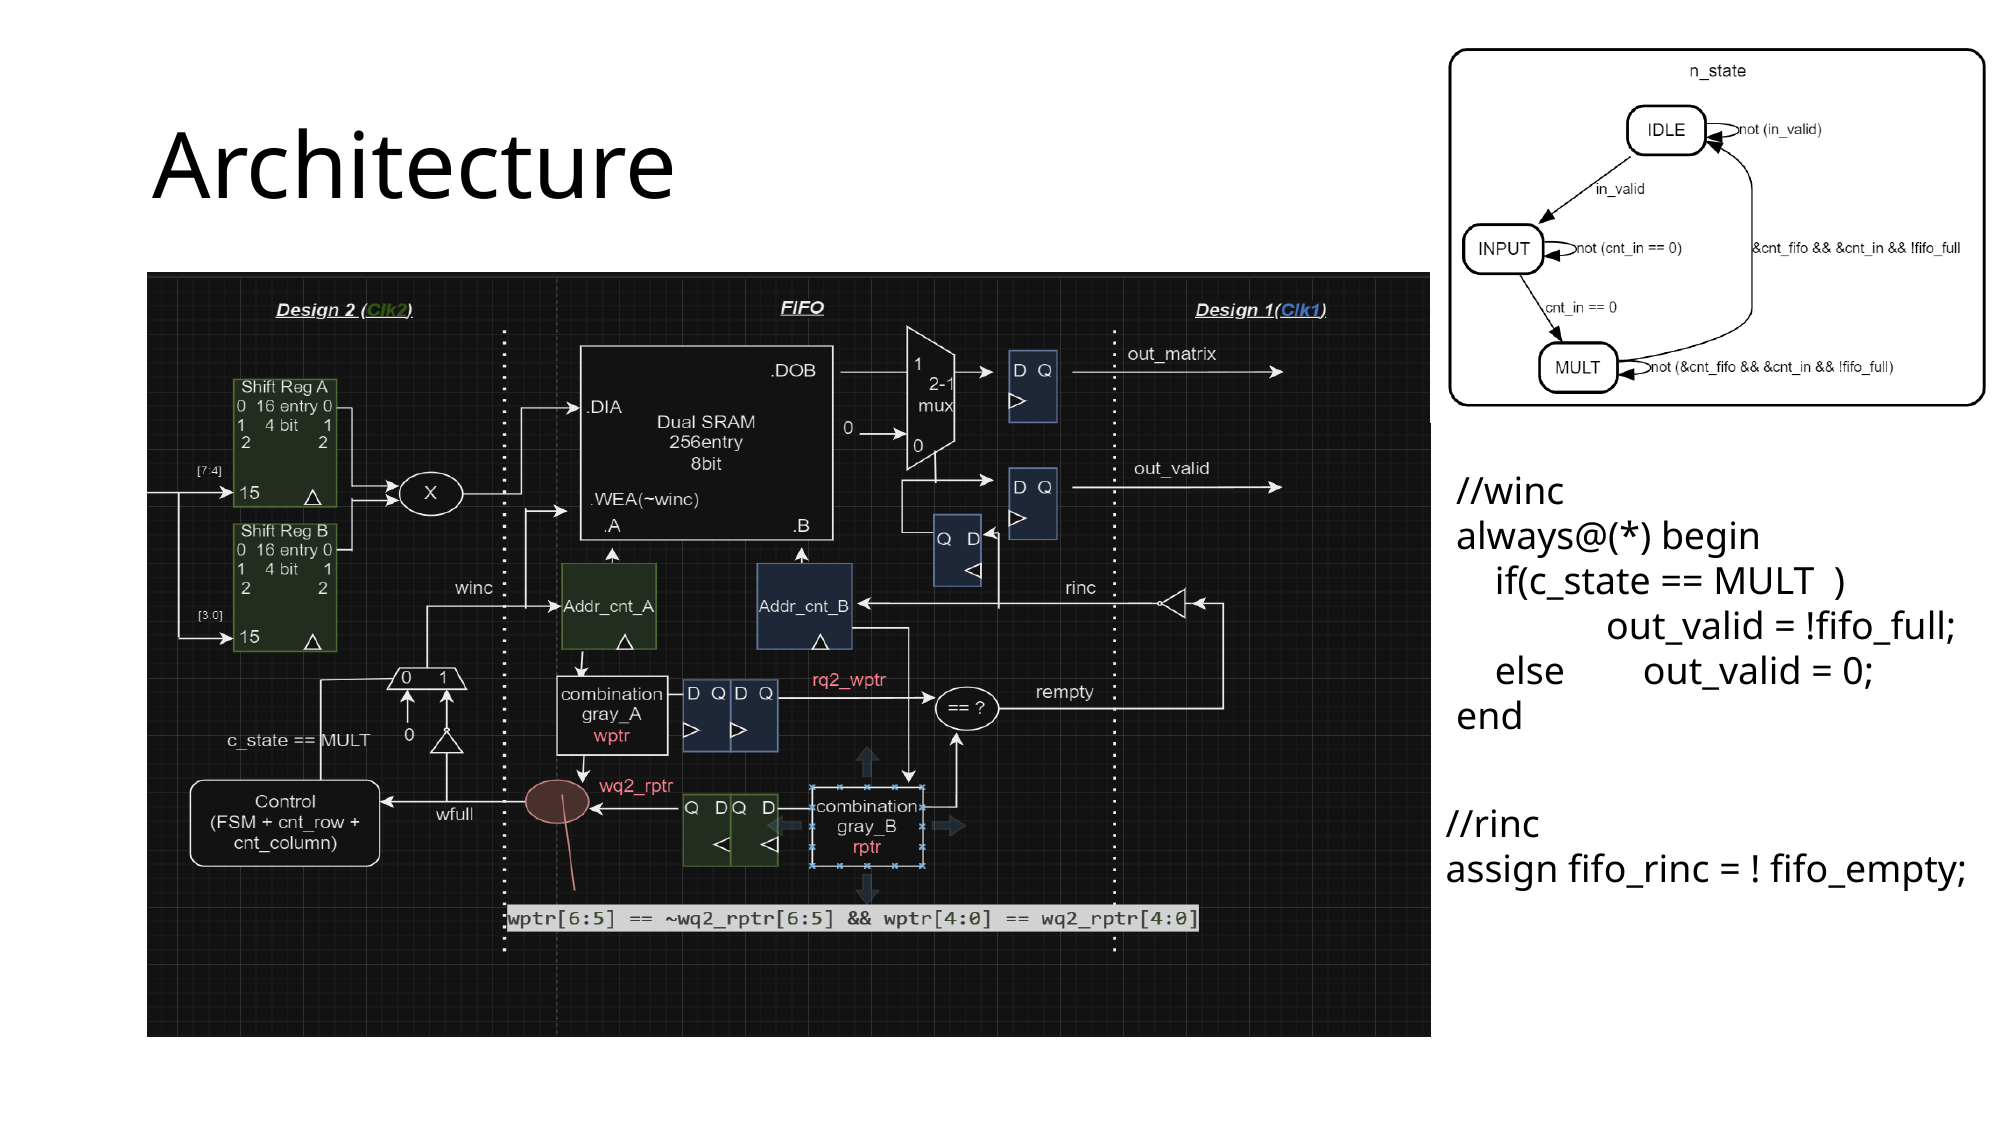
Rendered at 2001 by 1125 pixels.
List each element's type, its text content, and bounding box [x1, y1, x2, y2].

text_box //winc always@(*) begin if(c_state == MULT ) out_valid = !fifo_full; else out_valid = 0; end [1441, 459, 2000, 745]
picture [1430, 41, 2000, 424]
text_box //rinc assign fifo_rinc = ! fifo_empty; [1432, 792, 2000, 897]
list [147, 271, 1432, 1038]
title Architecture [137, 59, 1430, 278]
